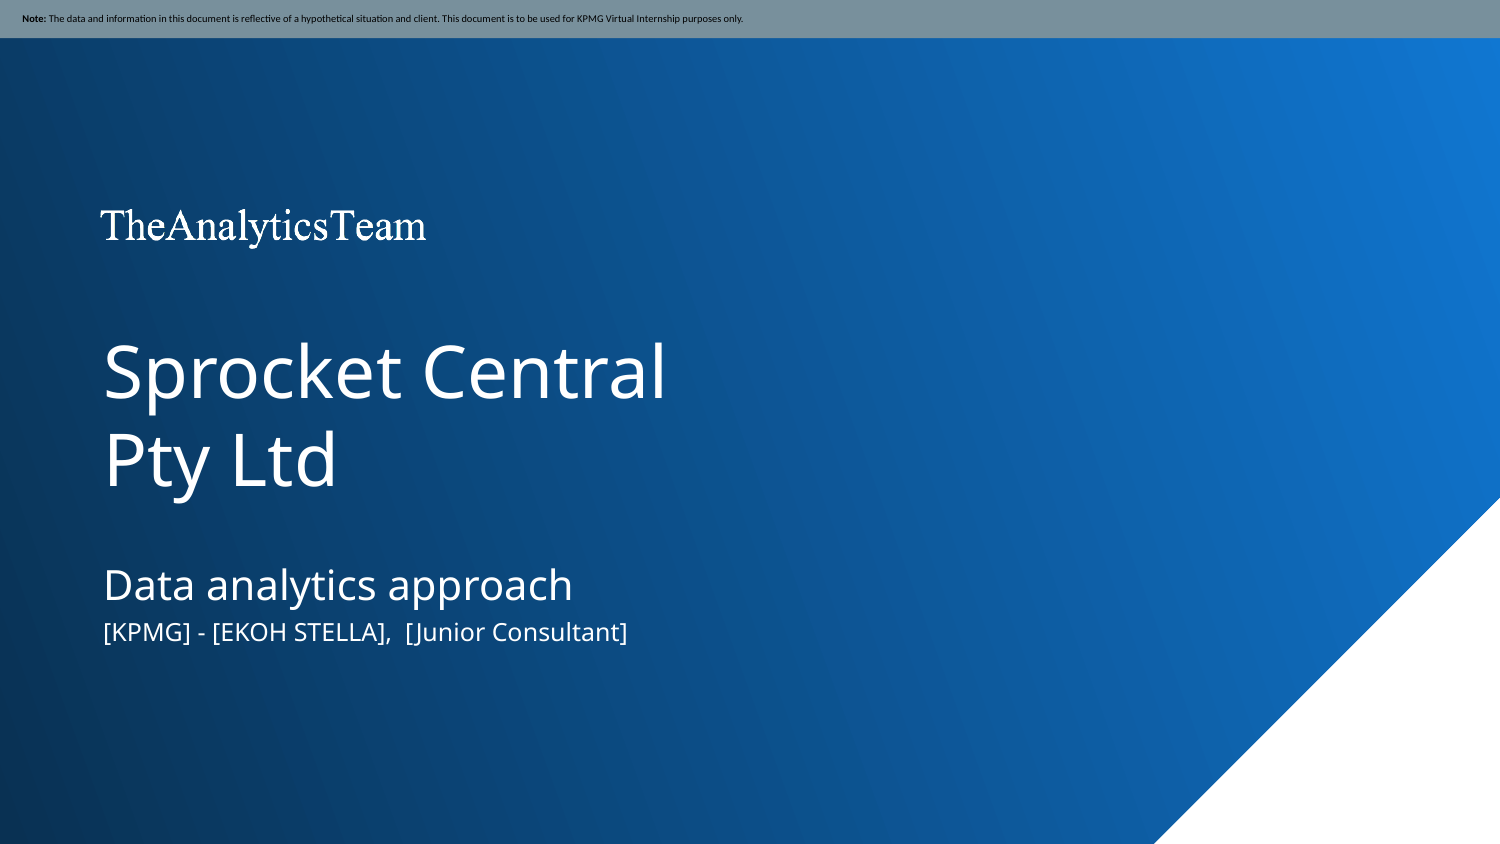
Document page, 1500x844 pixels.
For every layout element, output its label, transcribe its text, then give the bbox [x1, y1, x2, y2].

picture [100, 208, 427, 249]
text_box Data analytics approach [88, 543, 999, 601]
text_box [0, 39, 1500, 844]
text_box Note: The data and information in this document is reflective of a hypothetical situation and client. This document is to be used for KPMG Virtual Internship purposes only. [0, 0, 1500, 39]
text_box Sprocket Central Pty Ltd [88, 310, 737, 516]
text_box [KPMG] - [EKOH STELLA], [Junior Consultant] [88, 601, 1114, 662]
